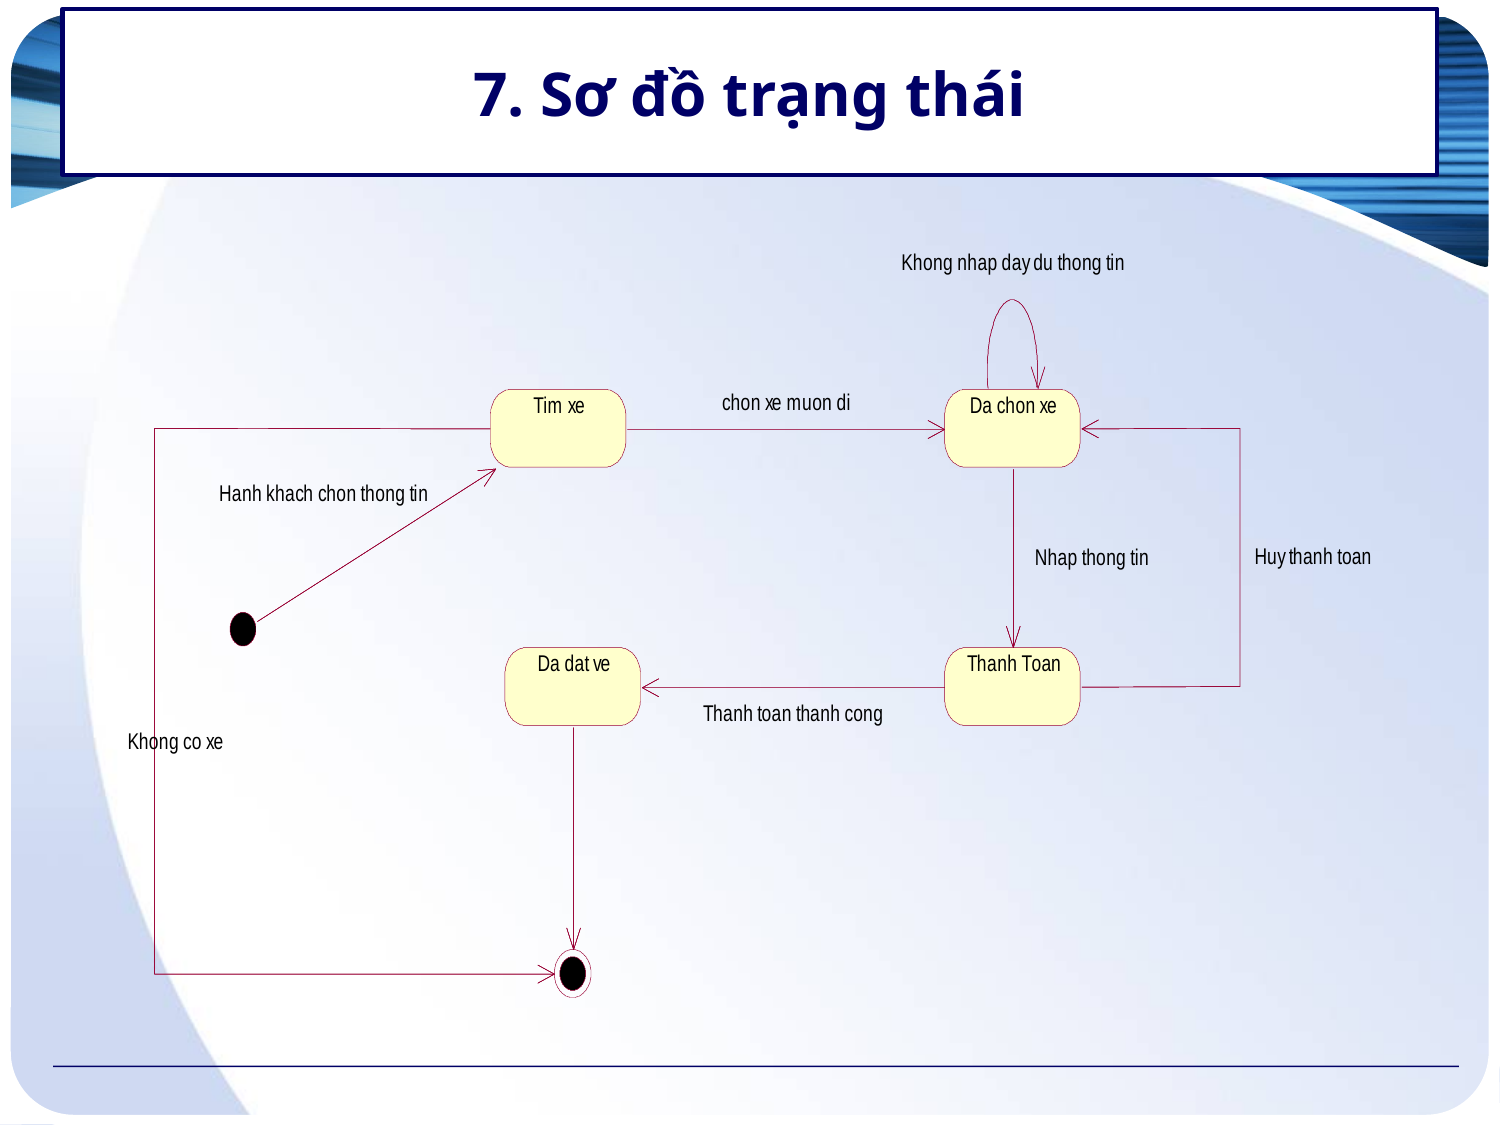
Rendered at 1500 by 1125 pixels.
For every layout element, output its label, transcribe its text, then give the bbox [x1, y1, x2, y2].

title 7. Sơ đồ trạng thái [60, 7, 1439, 177]
picture [11, 16, 1488, 1114]
